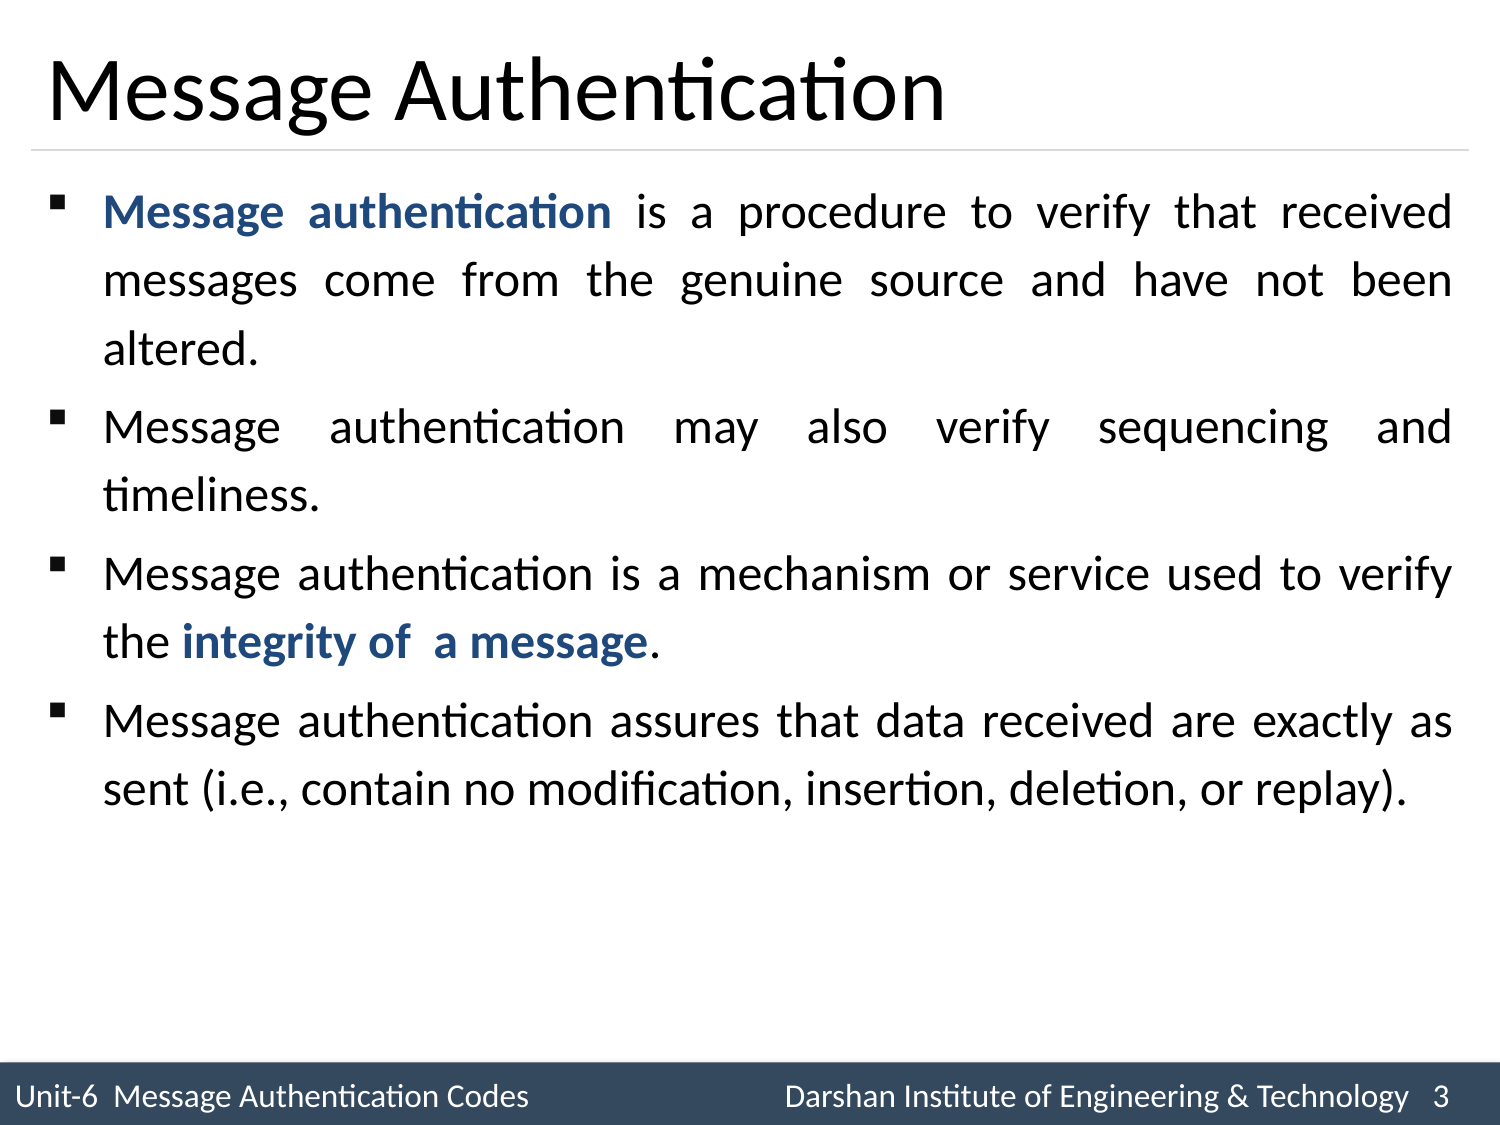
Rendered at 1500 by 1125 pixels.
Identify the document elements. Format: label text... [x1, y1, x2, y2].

list Message authentication is a procedure to verify that received messages come from the genuine source and have not been altered. Message authentication may also verify sequencing and timeliness. Message authentication is a mechanism or service used to verify the integrity of a message. Message authentication assures that data received are exactly as sent (i.e., contain no modification, insertion, deletion, or replay). [31, 162, 1469, 1038]
title Message Authentication [31, 17, 1469, 150]
